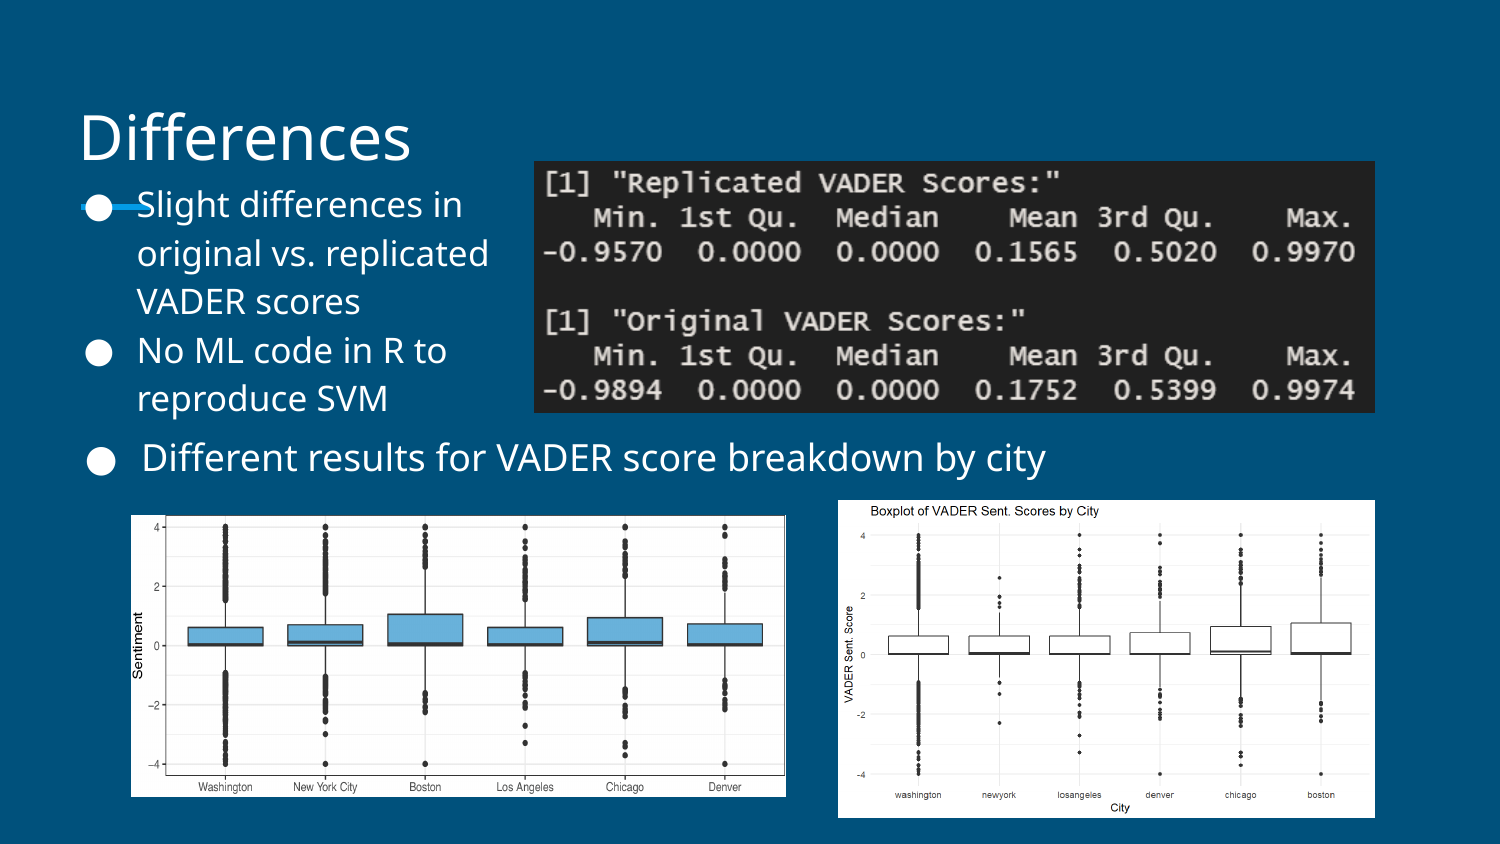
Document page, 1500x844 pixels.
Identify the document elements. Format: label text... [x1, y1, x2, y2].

title Differences [63, 75, 1437, 188]
list Slight differences in original vs. replicated VADER scores No ML code in R to reproduce SVM [51, 161, 532, 412]
list Different results for VADER score breakdown by city [51, 412, 1139, 686]
picture [839, 501, 1374, 817]
picture [132, 516, 785, 796]
picture [535, 162, 1374, 412]
